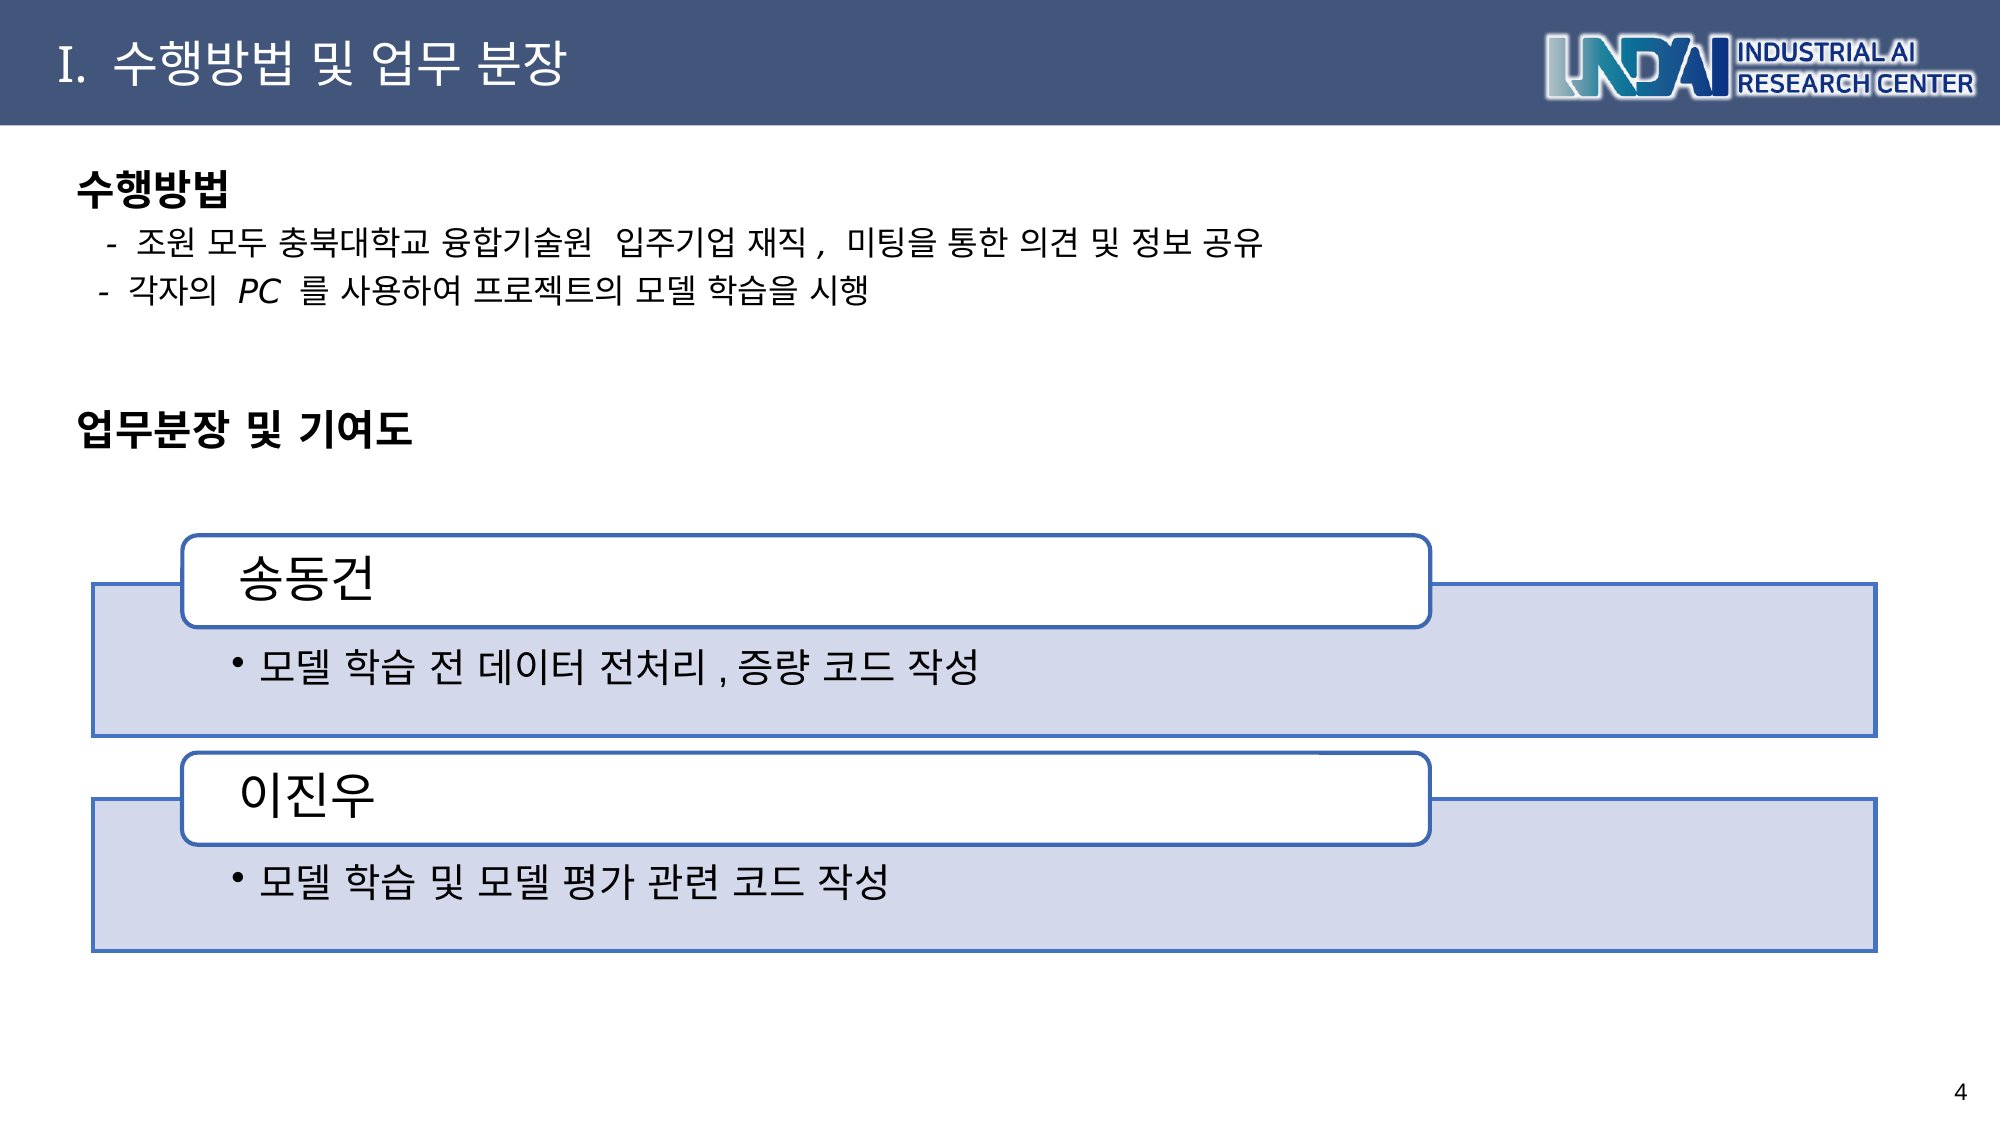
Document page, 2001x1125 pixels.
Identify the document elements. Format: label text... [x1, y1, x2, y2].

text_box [92, 532, 1876, 957]
text_box I. 수행방법 및 업무 분장 [40, 18, 1296, 107]
picture [1537, 22, 1984, 106]
text_box 4 [1939, 1070, 1983, 1113]
text_box [0, 0, 2000, 127]
text_box 수행방법 - 조원 모두 충북대학교 융합기술원 입주기업 재직, 미팅을 통한 의견 및 정보 공유 - 각자의 PC 를 사용하여 프로젝트의 모델 학습을 시행 업무분장 및 기여도 [61, 158, 1431, 461]
